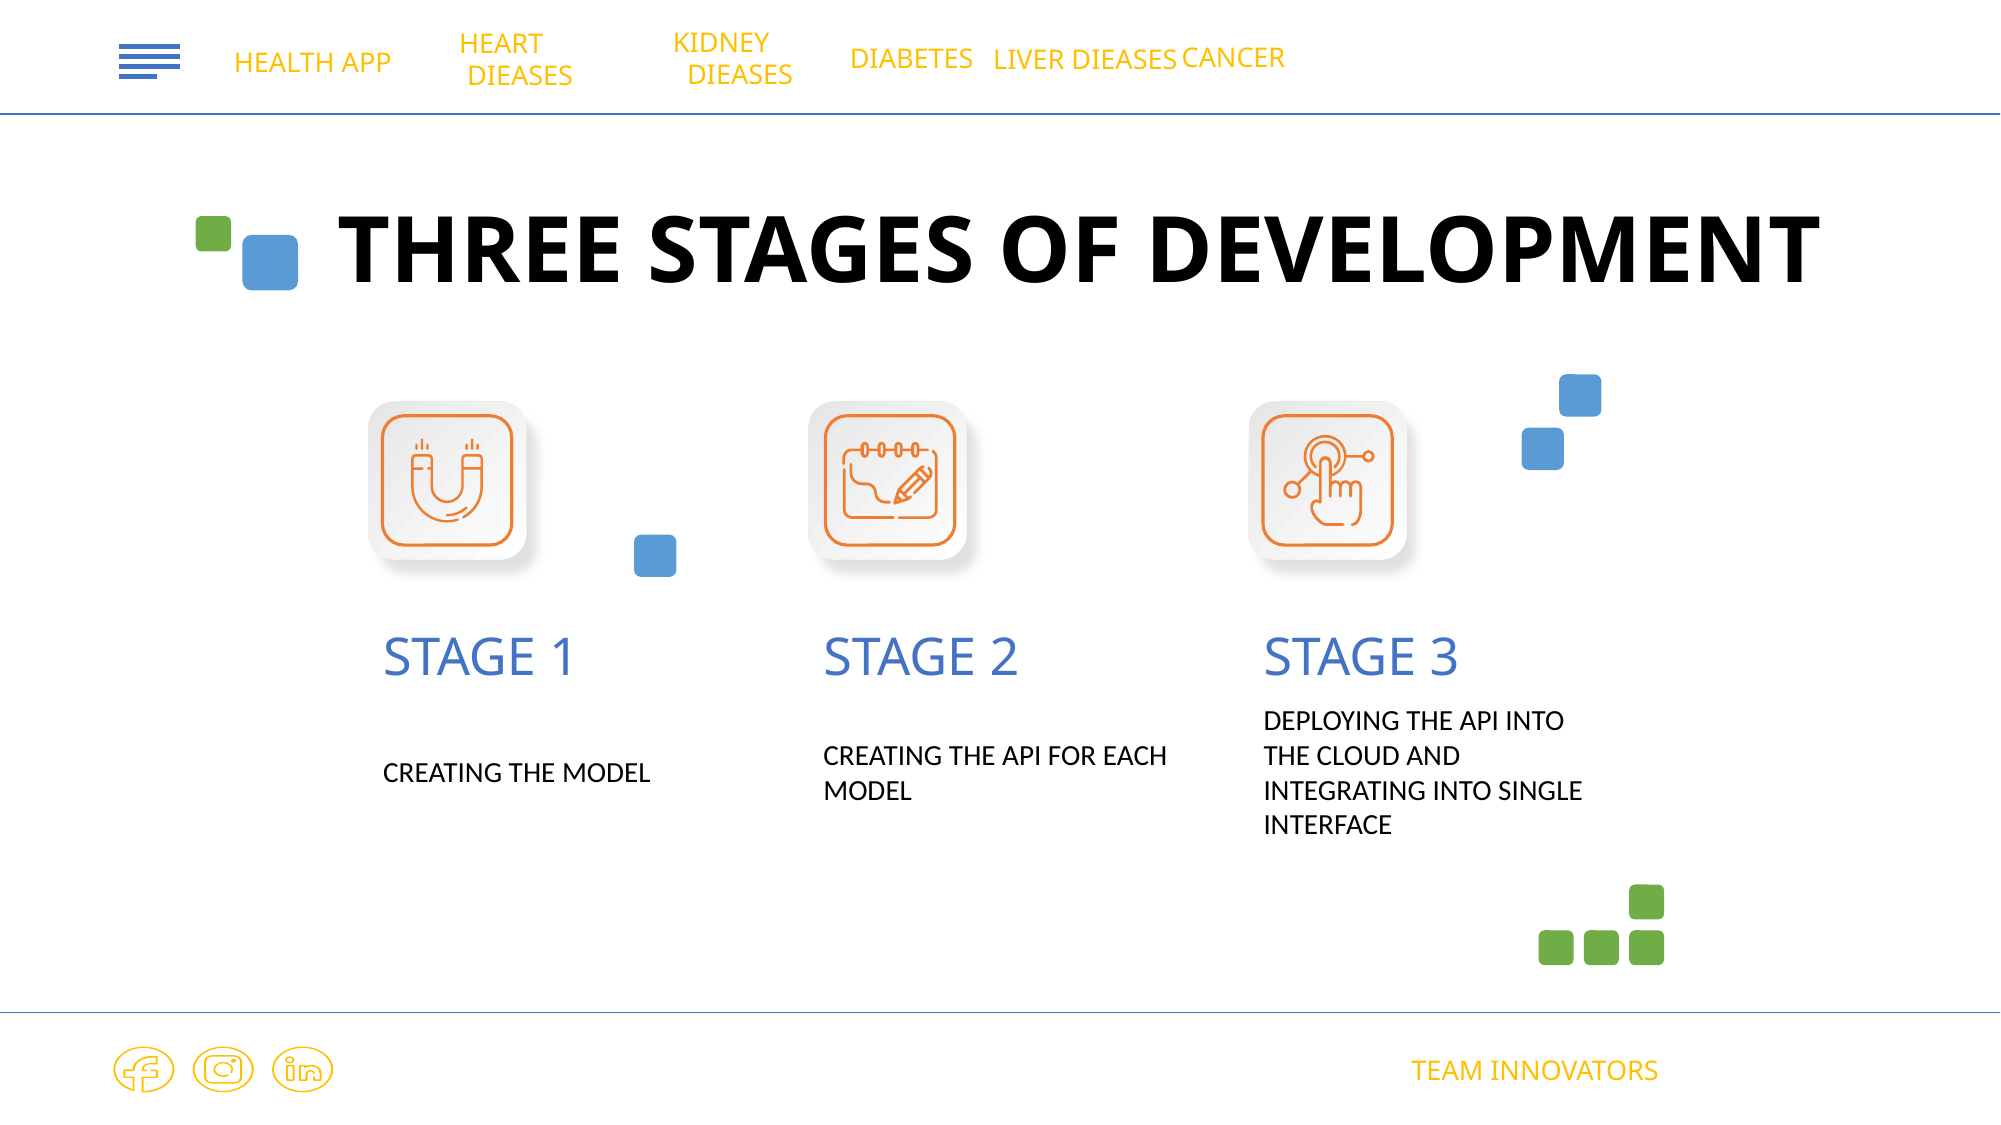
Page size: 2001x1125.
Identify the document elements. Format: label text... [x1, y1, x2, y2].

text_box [1279, 434, 1376, 526]
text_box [842, 441, 938, 520]
text_box [368, 401, 527, 560]
title STAGE 3 [1248, 615, 1632, 703]
text_box [1262, 415, 1393, 546]
title THREE STAGES OF DEVELOPMENT [309, 206, 1852, 301]
subtitle DIABETES [801, 52, 978, 96]
subtitle HEALTH APP [202, 28, 423, 96]
title STAGE 2 [808, 615, 1192, 703]
text_box [382, 415, 512, 546]
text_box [195, 216, 298, 291]
text_box [808, 401, 967, 560]
title STAGE 1 [368, 615, 752, 703]
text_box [1538, 884, 1665, 966]
subtitle CREATING THE MODEL [368, 711, 752, 830]
subtitle HEART DIEASES [391, 53, 612, 97]
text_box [411, 438, 483, 523]
text_box LIVER DIEASES [978, 35, 1247, 116]
text_box [634, 534, 677, 577]
text_box [1248, 401, 1407, 560]
text_box [825, 415, 955, 546]
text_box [1521, 374, 1602, 470]
subtitle DEPLOYING THE API INTO THE CLOUD AND INTEGRATING INTO SINGLE INTERFACE [1248, 711, 1632, 830]
subtitle KIDNEY DIEASES [611, 52, 801, 96]
subtitle CREATING THE API FOR EACH MODEL [808, 711, 1192, 830]
text_box CANCER [1166, 33, 1469, 113]
subtitle TEAM INNOVATORS [1298, 1036, 1674, 1103]
